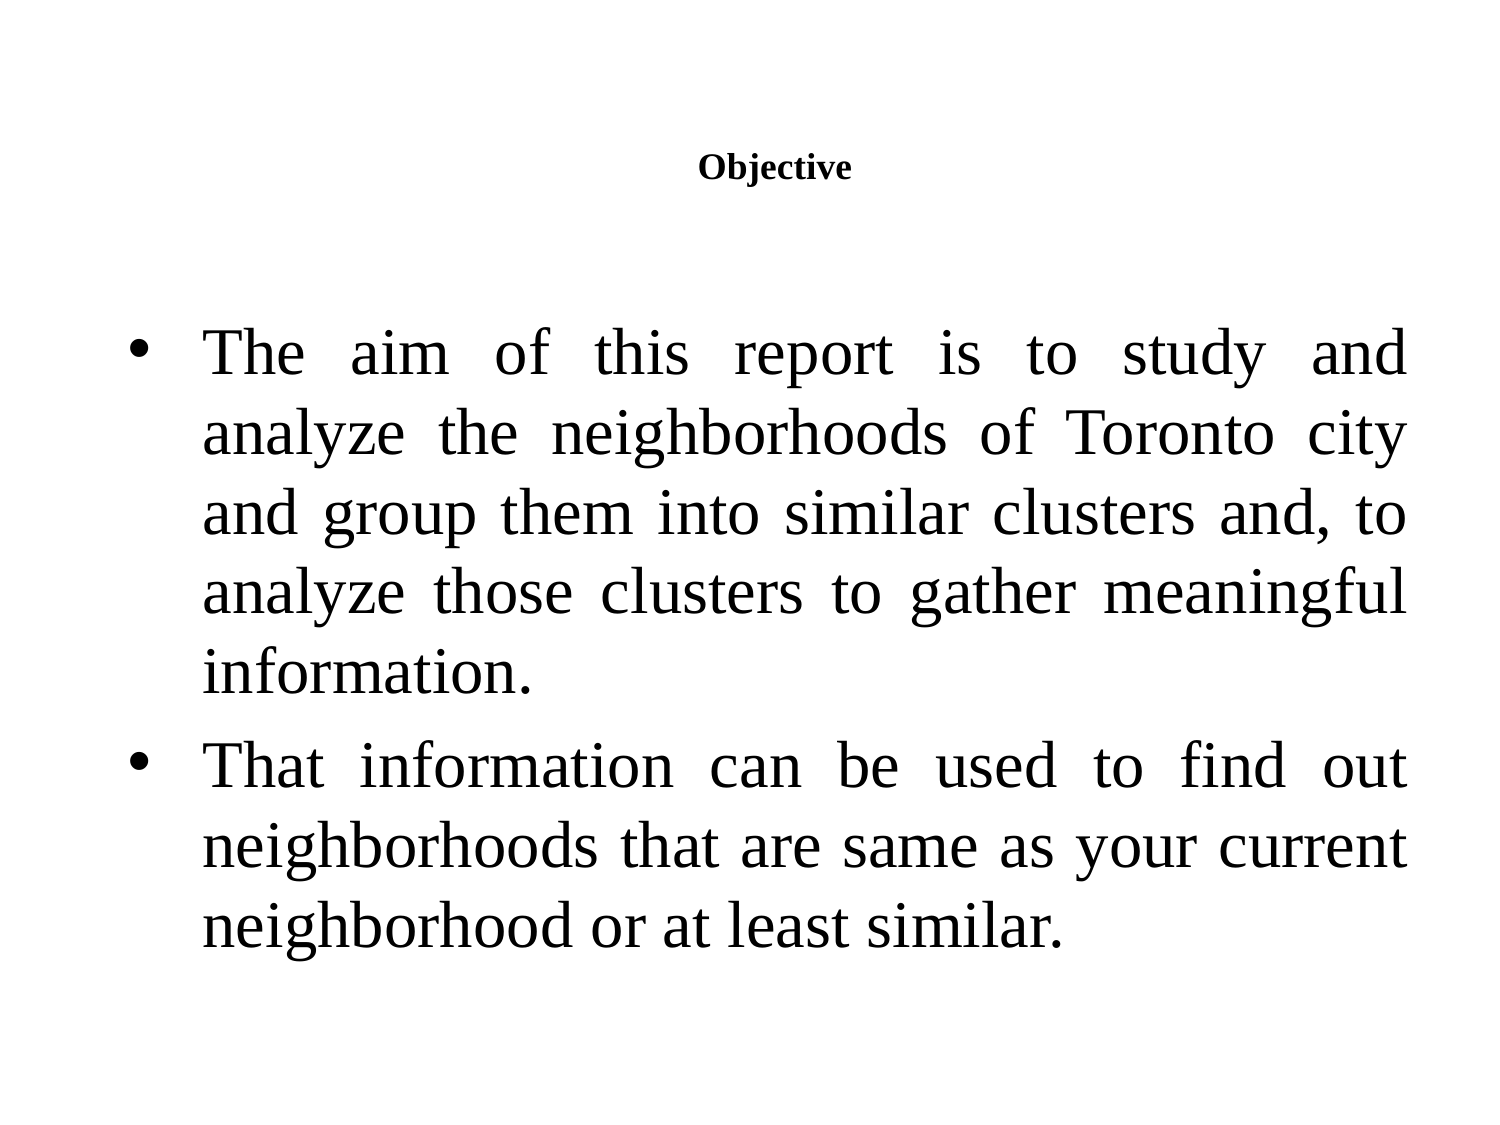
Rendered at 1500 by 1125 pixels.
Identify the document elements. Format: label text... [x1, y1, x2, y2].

subtitle The aim of this report is to study and analyze the neighborhoods of Toronto city and group them into similar clusters and, to analyze those clusters to gather meaningful information. That information can be used to find out neighborhoods that are same as your current neighborhood or at least similar. [112, 299, 1425, 1000]
title Objective [137, 87, 1413, 241]
